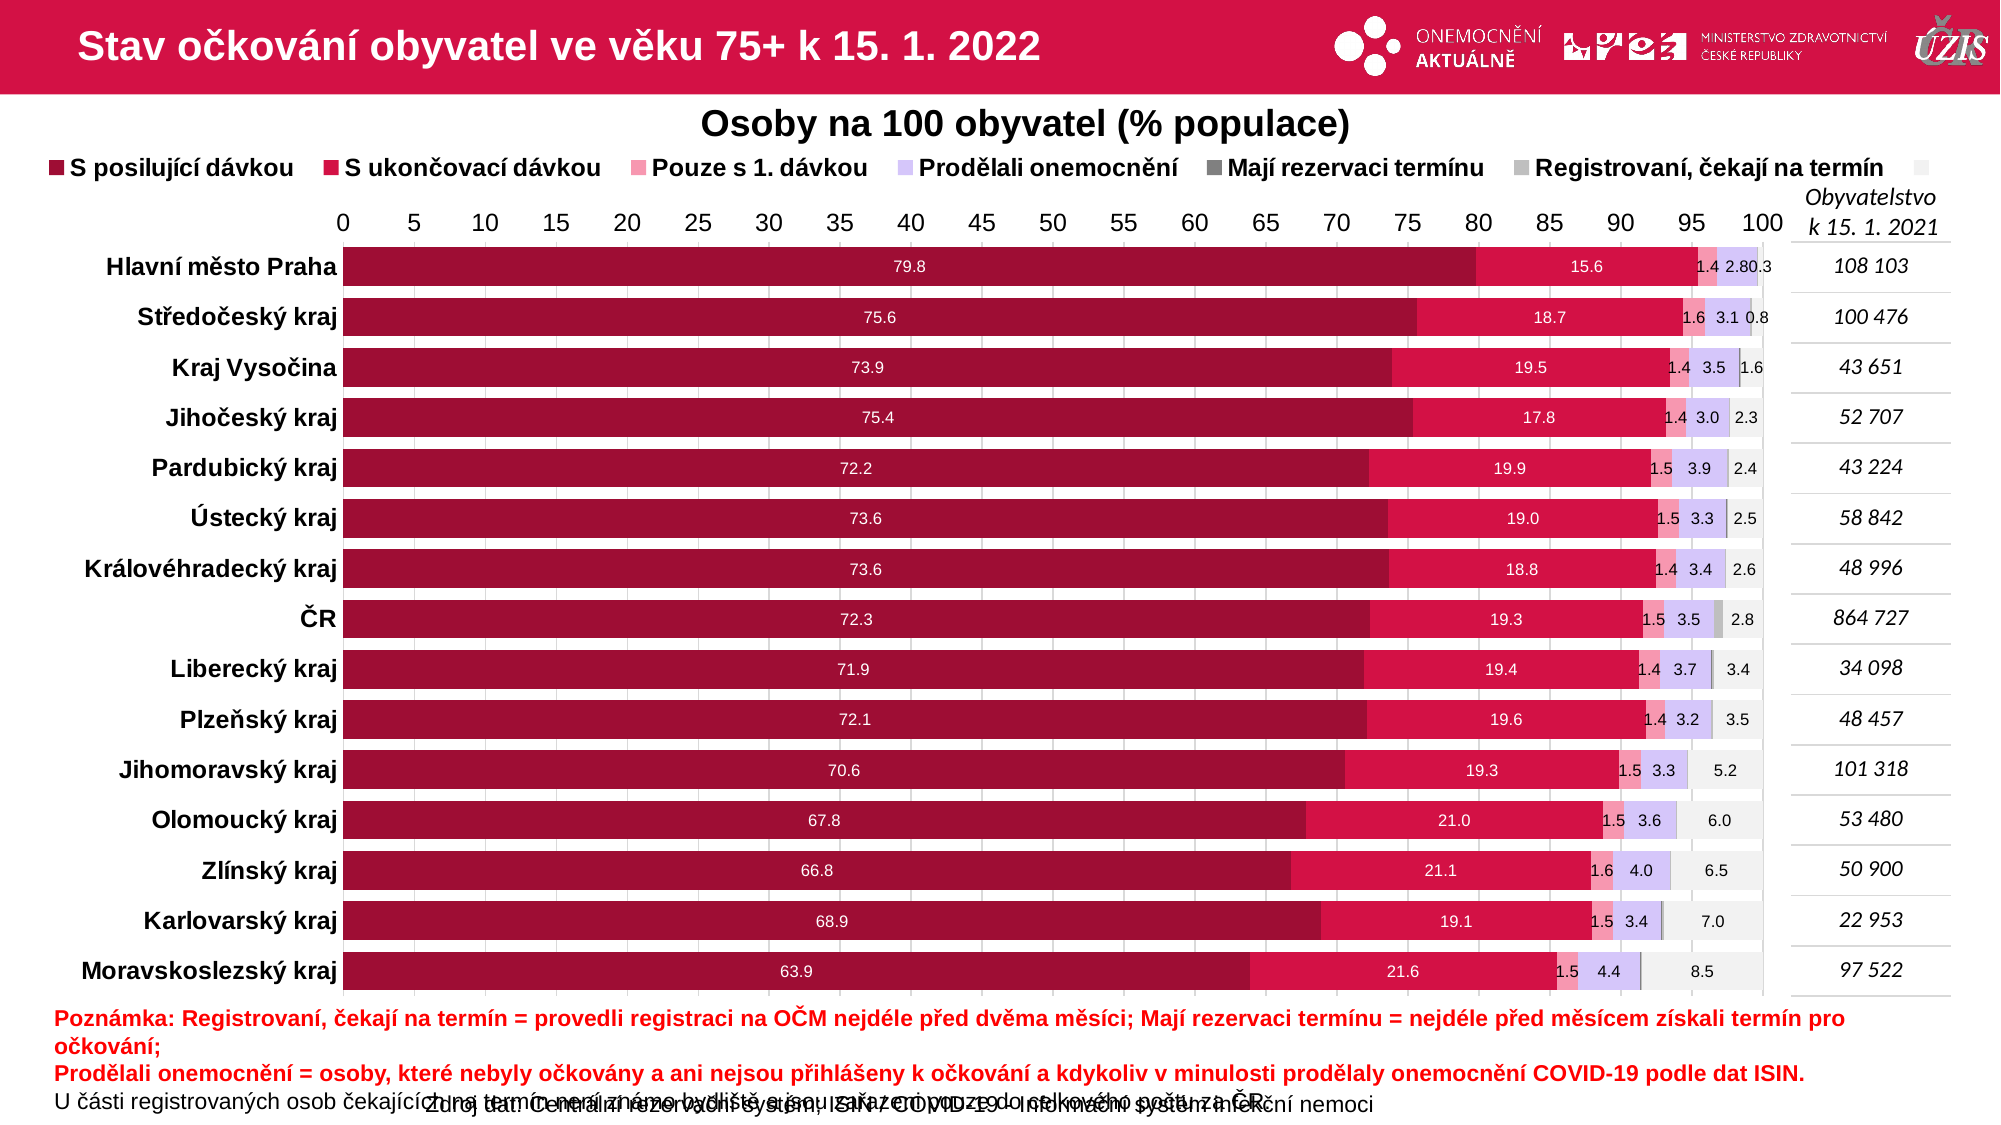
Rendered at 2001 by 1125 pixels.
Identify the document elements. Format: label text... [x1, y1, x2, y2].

picture [1563, 31, 1888, 60]
chart [21, 91, 1964, 1072]
title Stav očkování obyvatel ve věku 75+ k 15. 1. 2022 [62, 0, 1144, 91]
picture [1915, 15, 1989, 66]
text_box Poznámka: Registrovaní, čekají na termín = provedli registraci na OČM nejdéle před dvěma měsíci; Mají rezervaci termínu = nejdéle před měsícem získali termín pro očkování; Prodělali onemocnění = osoby, které nebyly očkovány a ani nejsou přihlášeny k očkování a kdykoliv v minulosti prodělaly onemocnění COVID-19 podle dat ISIN. U části registrovaných osob čekajících na termín není známo bydliště a jsou zařazeni pouze do celkového počtu za ČR. [39, 1072, 1962, 1122]
picture [1334, 16, 1542, 76]
